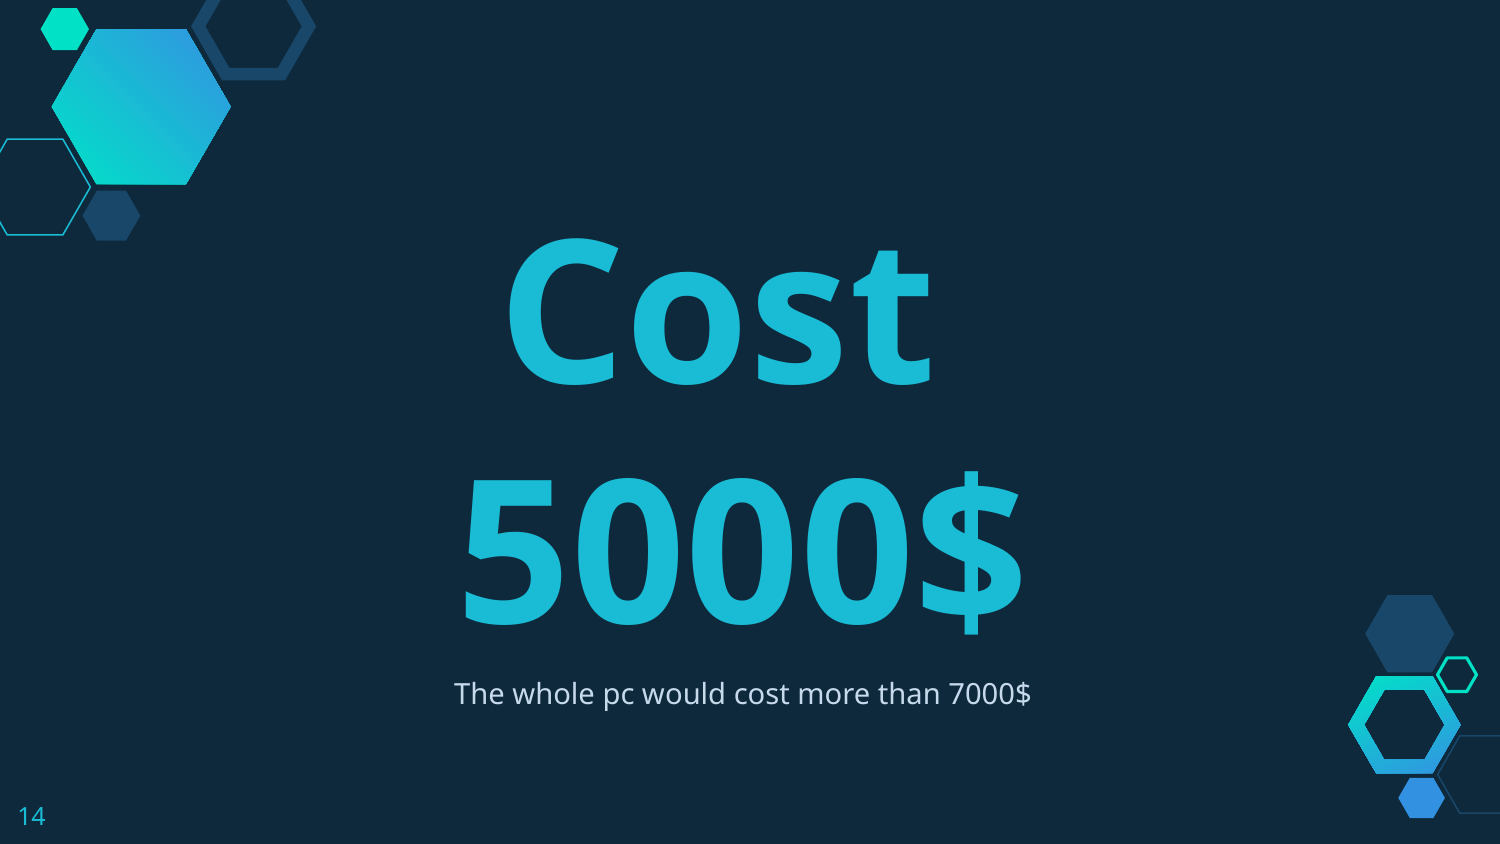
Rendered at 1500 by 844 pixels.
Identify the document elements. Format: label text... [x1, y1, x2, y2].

slide_number ‹#› [2, 785, 93, 844]
title Cost 5000$ The whole pc would cost more than 7000$ [99, 122, 1387, 772]
